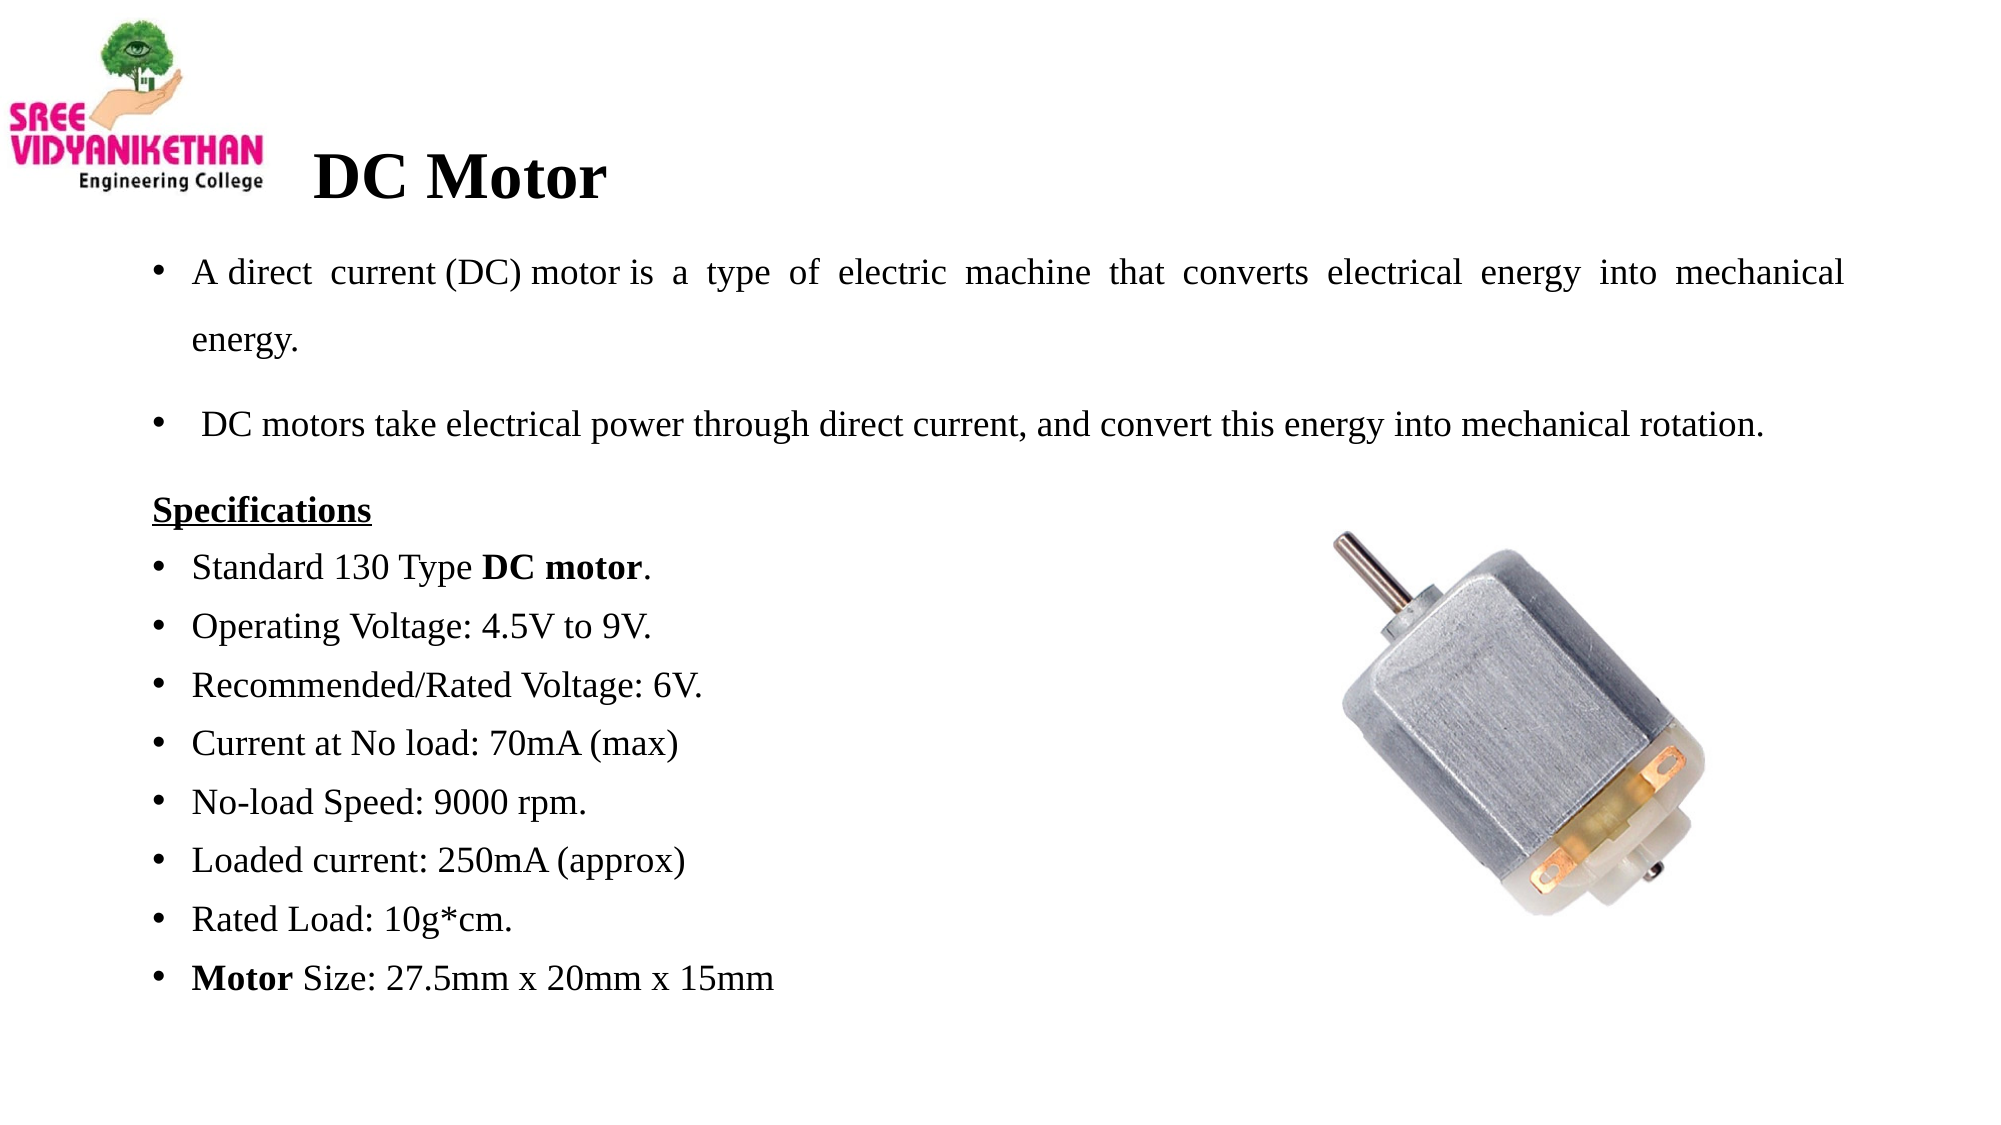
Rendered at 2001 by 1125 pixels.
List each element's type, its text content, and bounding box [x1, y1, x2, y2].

list A direct current (DC) motor is a type of electric machine that converts electrical energy into mechanical energy. DC motors take electrical power through direct current, and convert this energy into mechanical rotation. Specifications Standard 130 Type DC motor. Operating Voltage: 4.5V to 9V. Recommended/Rated Voltage: 6V. Current at No load: 70mA (max) No-load Speed: 9000 rpm. Loaded current: 250mA (approx) Rated Load: 10g*cm. Motor Size: 27.5mm x 20mm x 15mm [137, 278, 1863, 1014]
picture [0, 0, 280, 214]
picture [1212, 513, 1817, 937]
title DC Motor [137, 59, 1863, 278]
